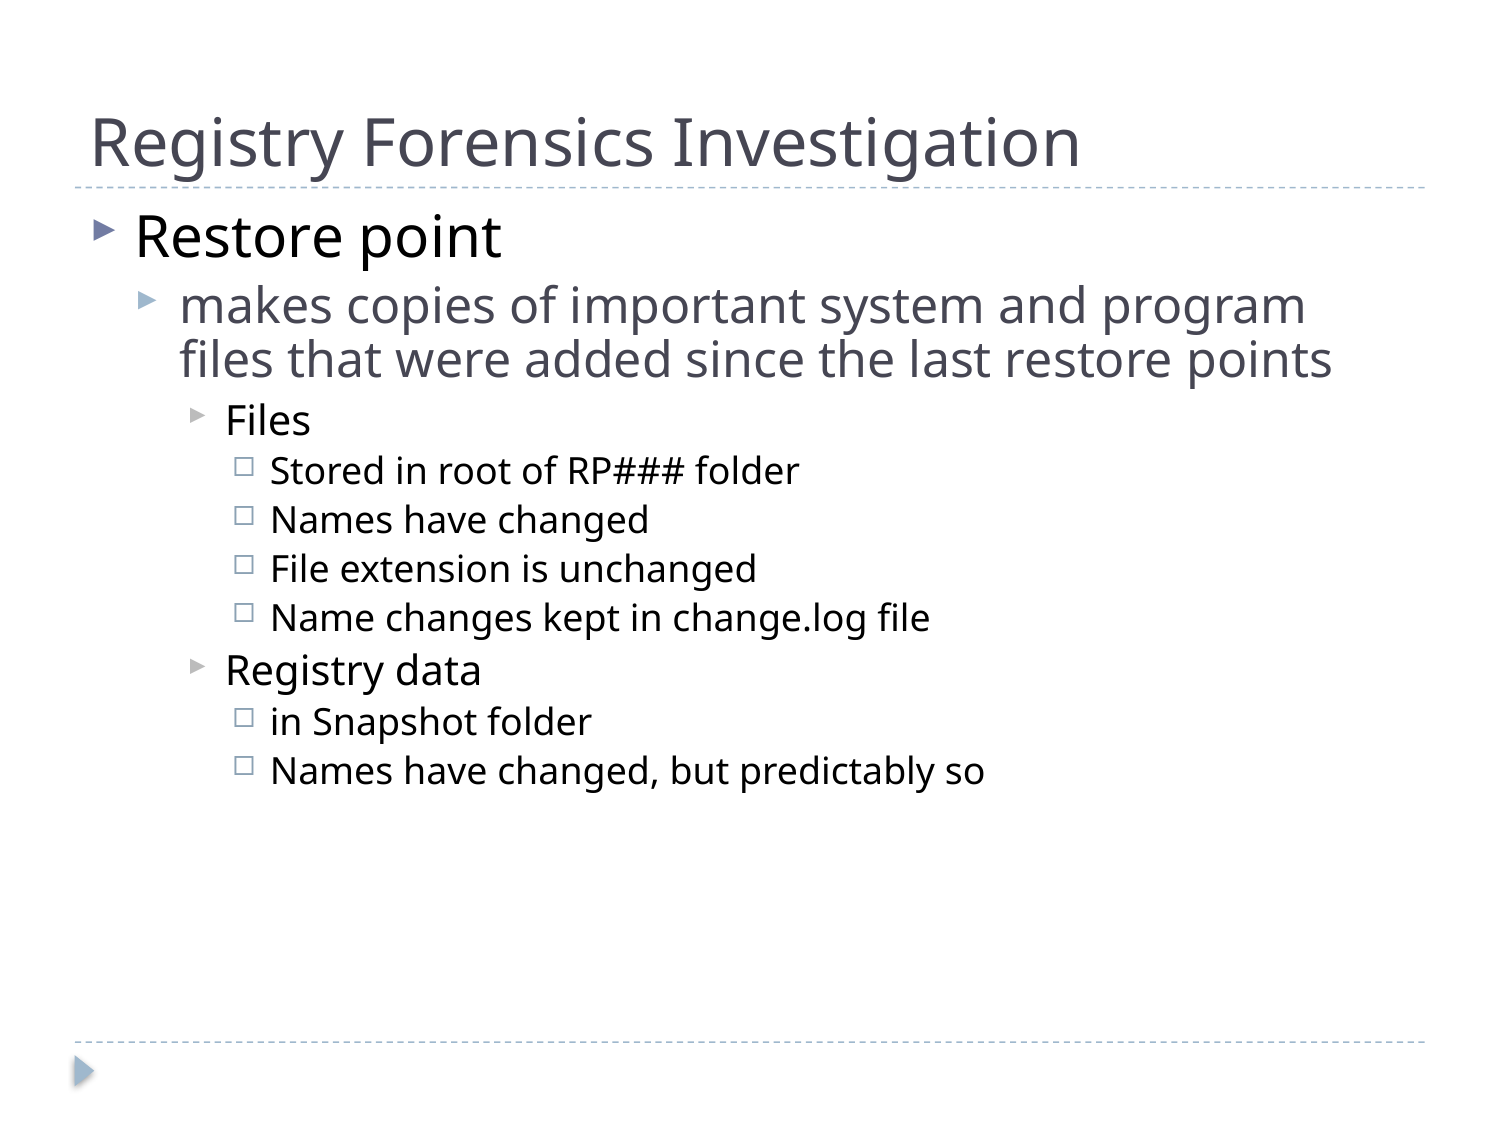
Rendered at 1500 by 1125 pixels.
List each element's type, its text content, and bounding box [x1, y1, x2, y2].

list Restore point makes copies of important system and program files that were added since the last restore points Files Stored in root of RP### folder Names have changed File extension is unchanged Name changes kept in change.log file Registry data in Snapshot folder Names have changed, but predictably so [75, 200, 1425, 1006]
title Registry Forensics Investigation [75, 24, 1425, 188]
